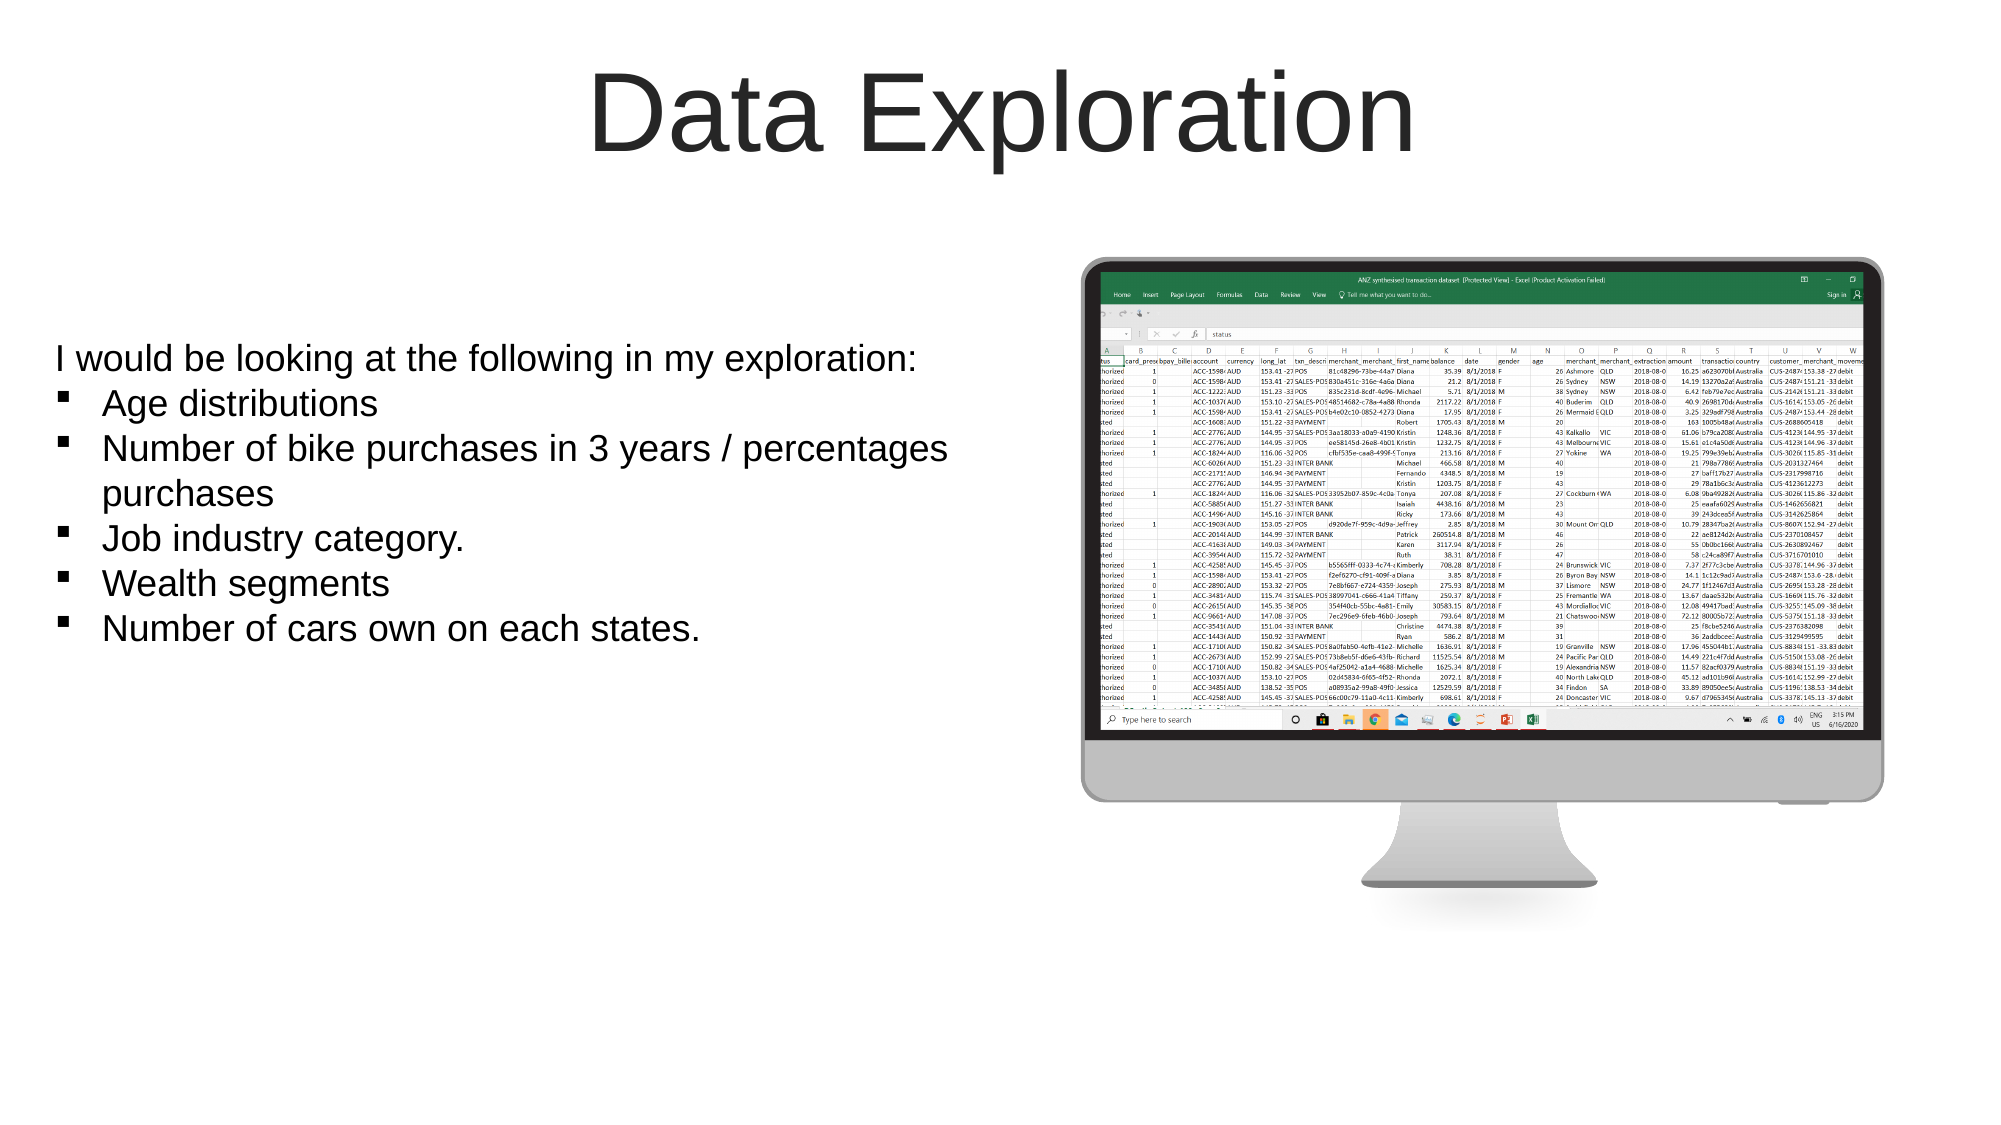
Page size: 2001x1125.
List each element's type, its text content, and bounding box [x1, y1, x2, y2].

list Data Exploration [53, 55, 1952, 175]
picture [1100, 271, 1864, 730]
text_box I would be looking at the following in my exploration: Age distributions Number of bike purchases in 3 years / percentages purchases Job industry category. Wealth segments Number of cars own on each states. [40, 326, 1031, 702]
